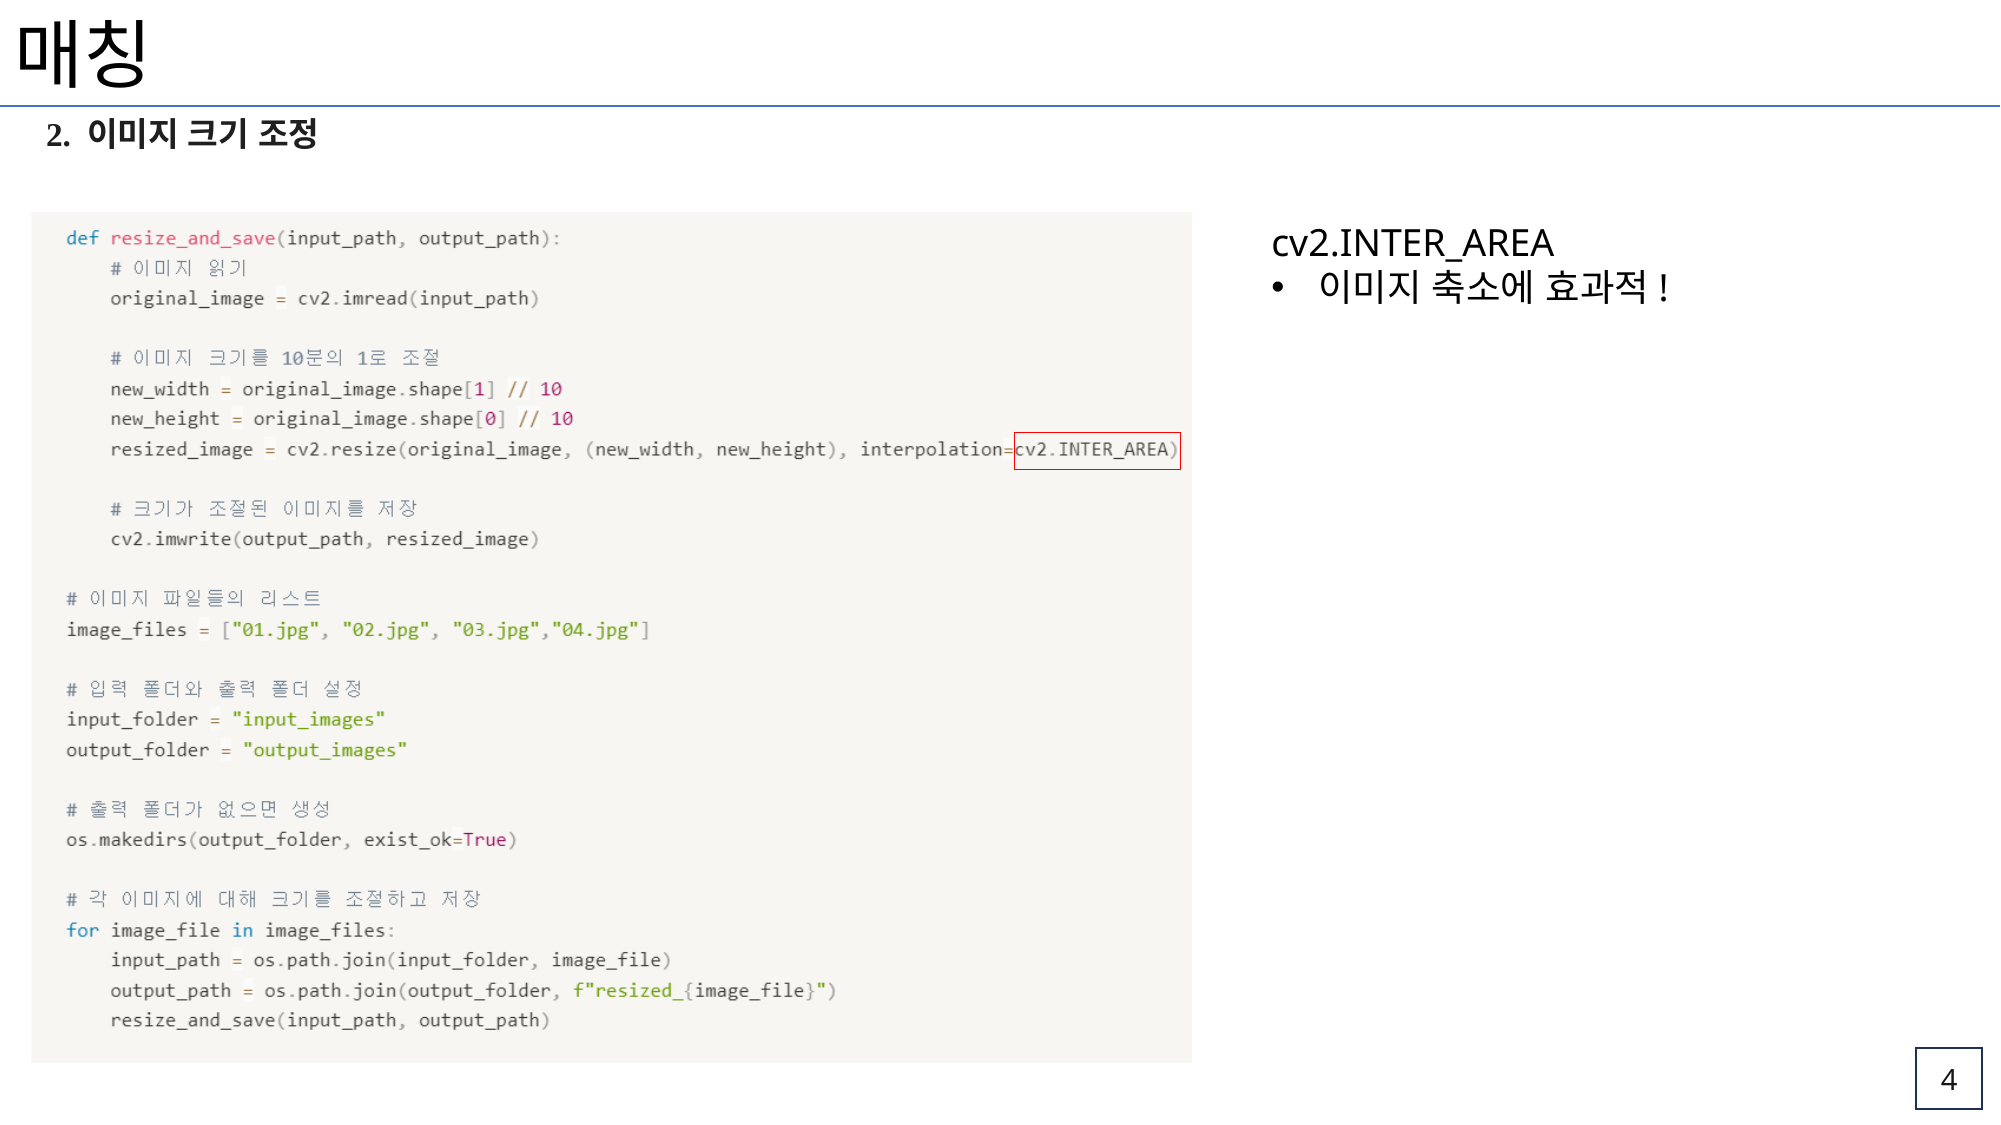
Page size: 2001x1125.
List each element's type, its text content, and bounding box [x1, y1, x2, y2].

text_box 매칭 [0, 0, 1131, 105]
text_box cv2.INTER_AREA 이미지 축소에 효과적! [1256, 212, 1796, 317]
text_box 2. 이미지 크기 조정 [31, 107, 562, 161]
text_box 4 [1915, 1047, 1983, 1110]
picture [31, 212, 1199, 1064]
